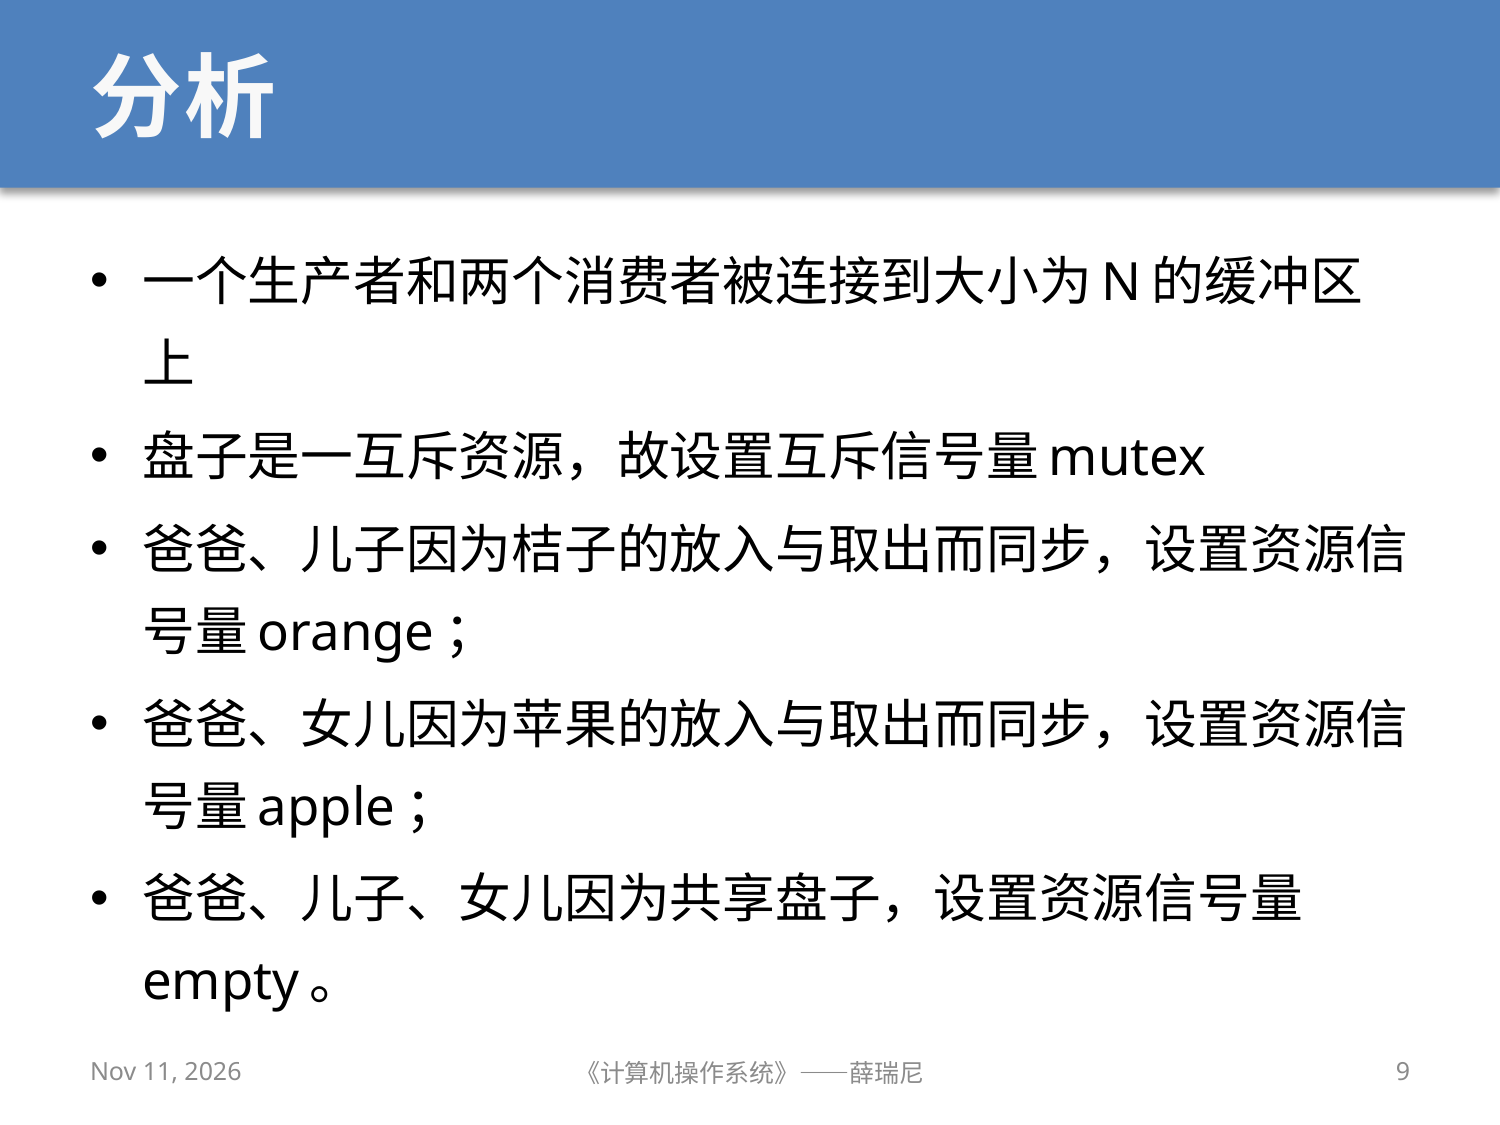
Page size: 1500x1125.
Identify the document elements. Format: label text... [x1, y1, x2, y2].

slide_number 9 [1074, 1042, 1425, 1103]
footer 《计算机操作系统》——薛瑞尼 [425, 1042, 1074, 1103]
list 一个生产者和两个消费者被连接到大小为N的缓冲区上 盘子是一互斥资源，故设置互斥信号量mutex 爸爸、儿子因为桔子的放入与取出而同步，设置资源信号量orange； 爸爸、女儿因为苹果的放入与取出而同步，设置资源信号量apple； 爸爸、儿子、女儿因为共享盘子，设置资源信号量empty。 [75, 221, 1425, 1021]
title 分析 [75, 0, 1425, 188]
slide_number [75, 1042, 425, 1103]
